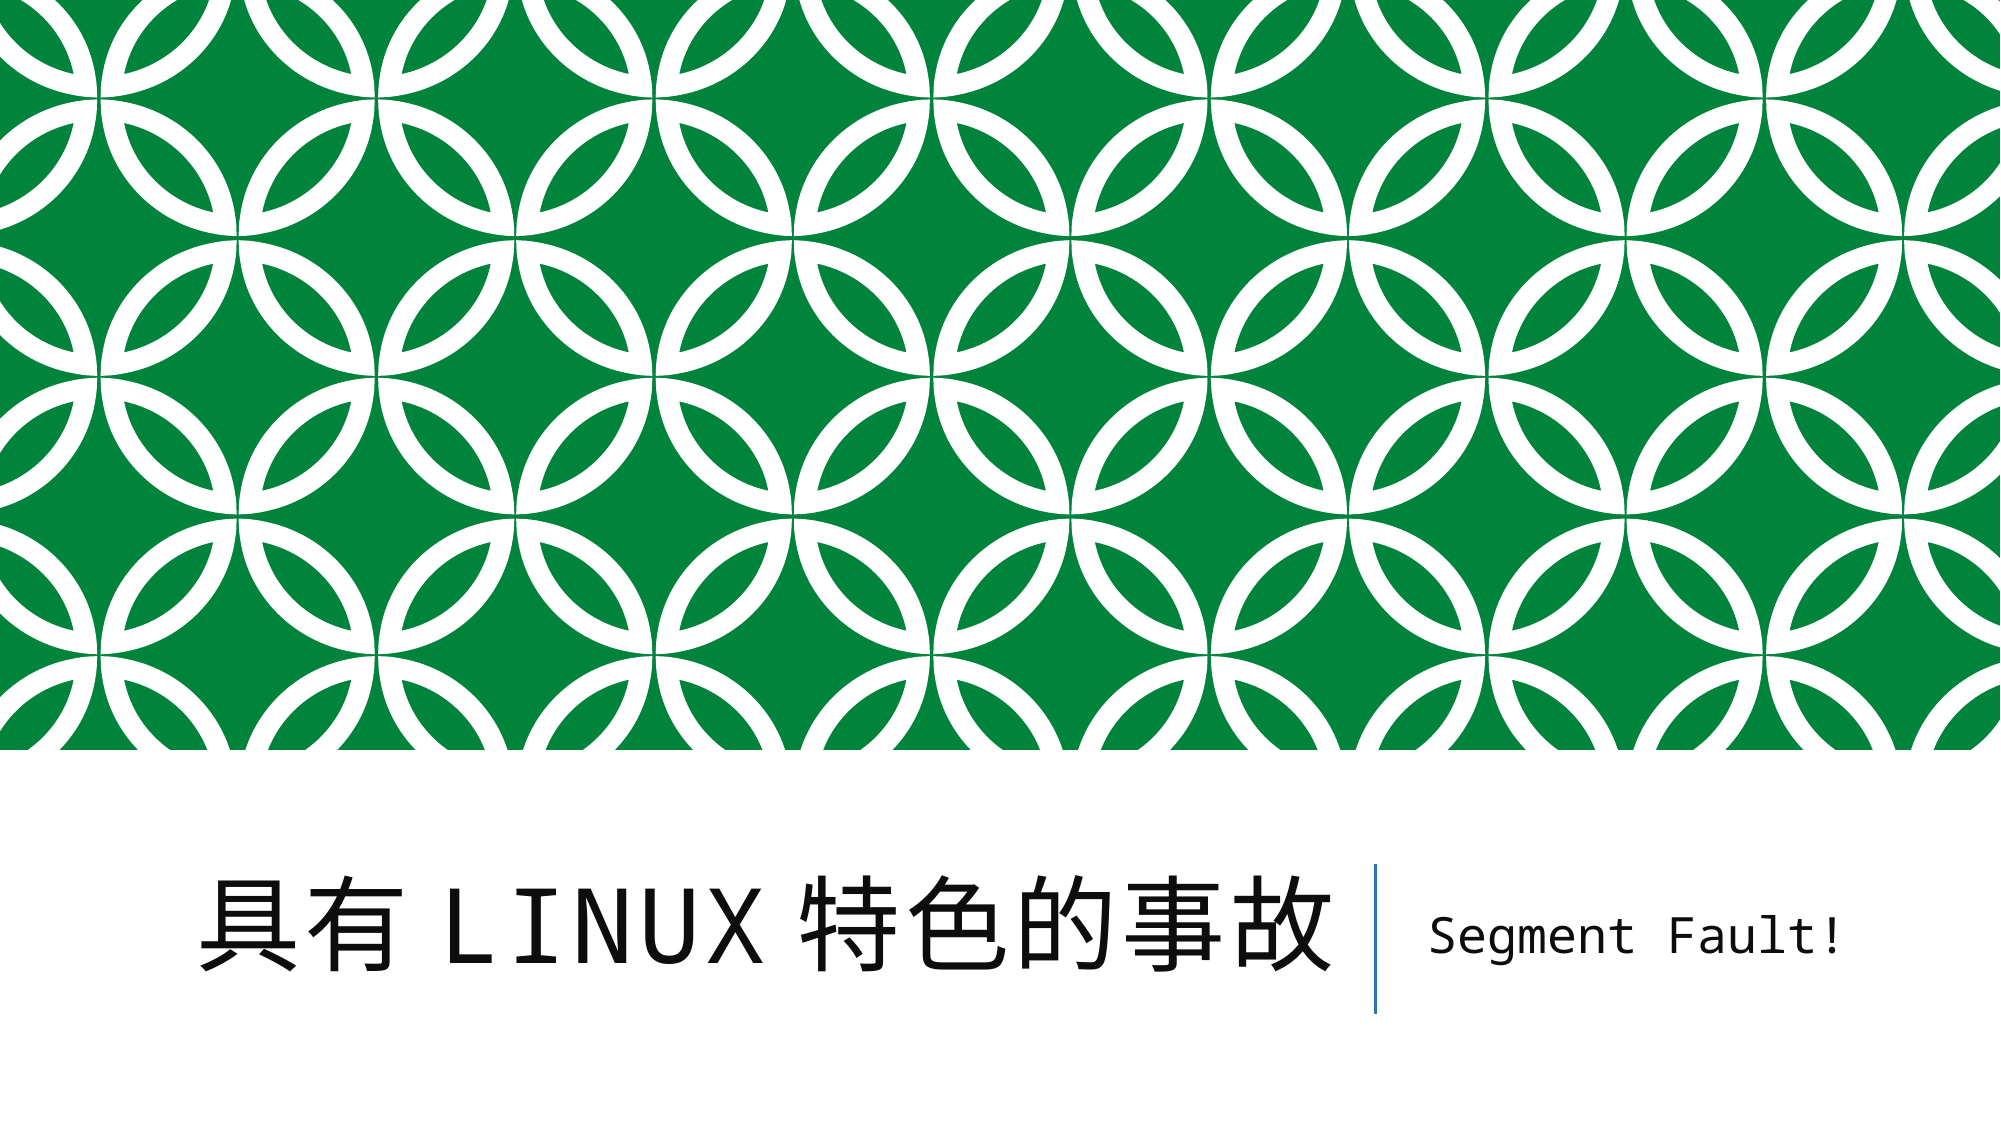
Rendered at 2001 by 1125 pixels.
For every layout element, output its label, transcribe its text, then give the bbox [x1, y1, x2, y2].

title 具有Linux特色的事故 [75, 813, 1350, 1054]
list Segment Fault! [1412, 813, 1938, 1054]
